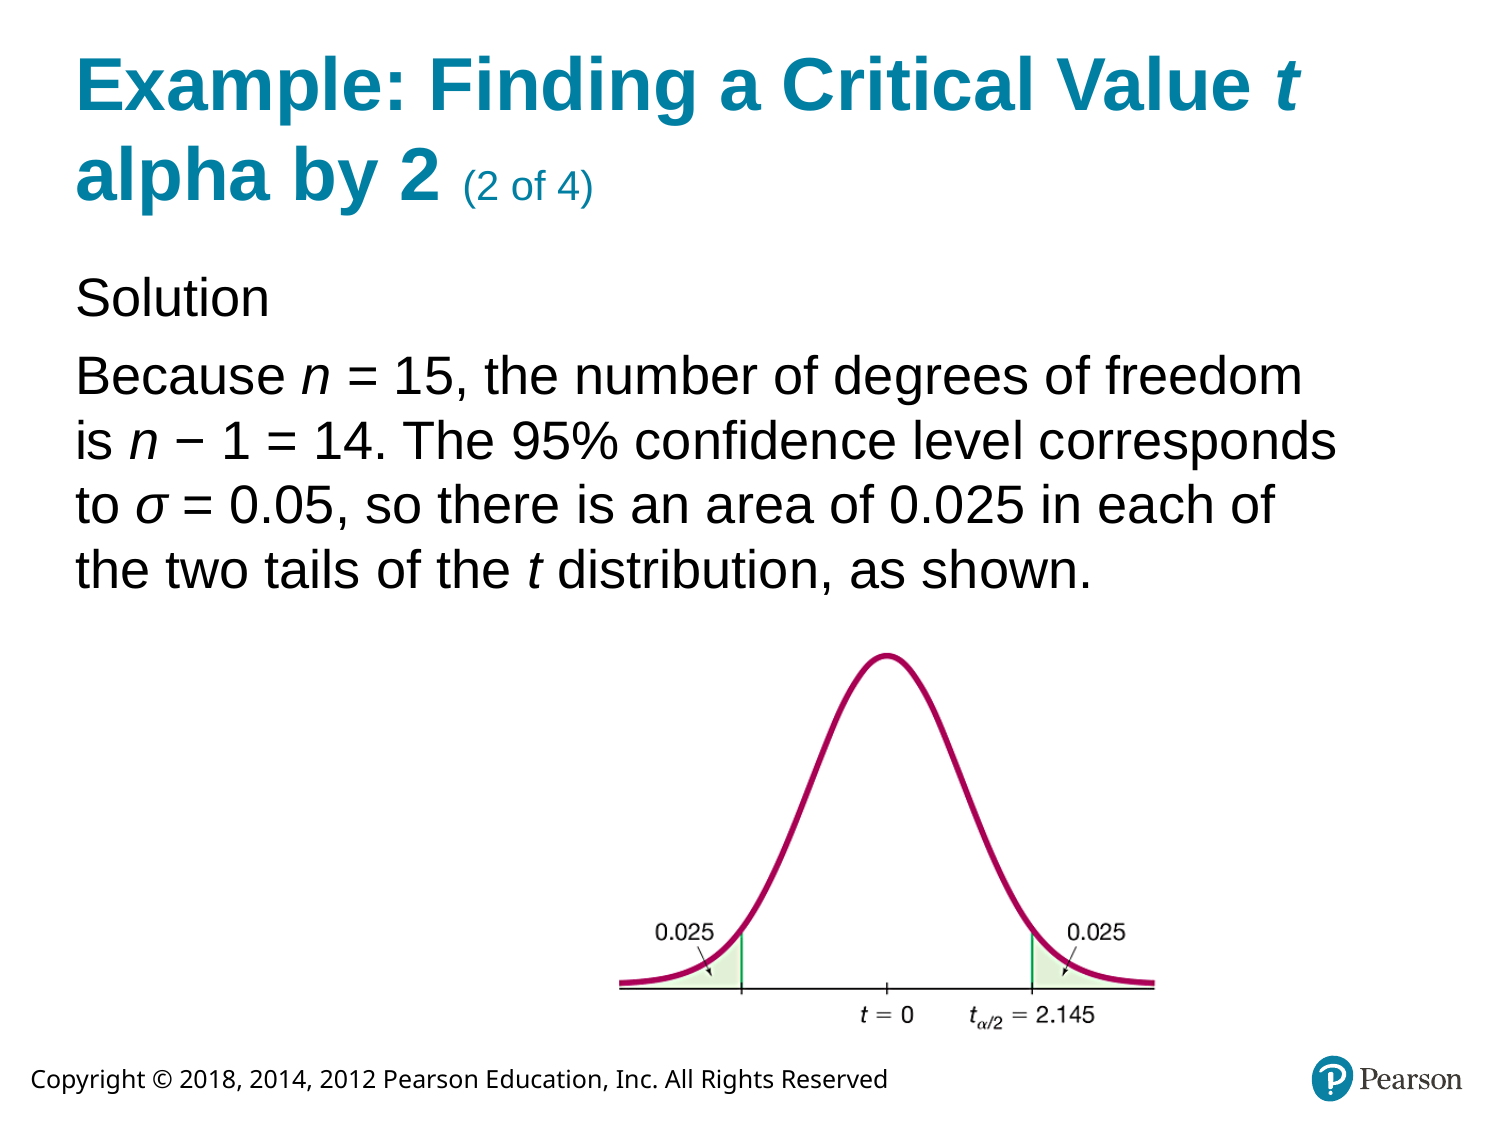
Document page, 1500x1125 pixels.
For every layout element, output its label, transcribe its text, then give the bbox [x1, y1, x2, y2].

title Example: Finding a Critical Value t alpha by 2 (2 of 4) [75, 35, 1300, 216]
list Solution Because n = 15, the number of degrees of freedom is n − 1 = 14. The 95% confidence level corresponds to σ = 0.05, so there is an area of 0.025 in each of the two tails of the t distribution, as shown. [75, 262, 1350, 600]
picture [599, 638, 1166, 1038]
